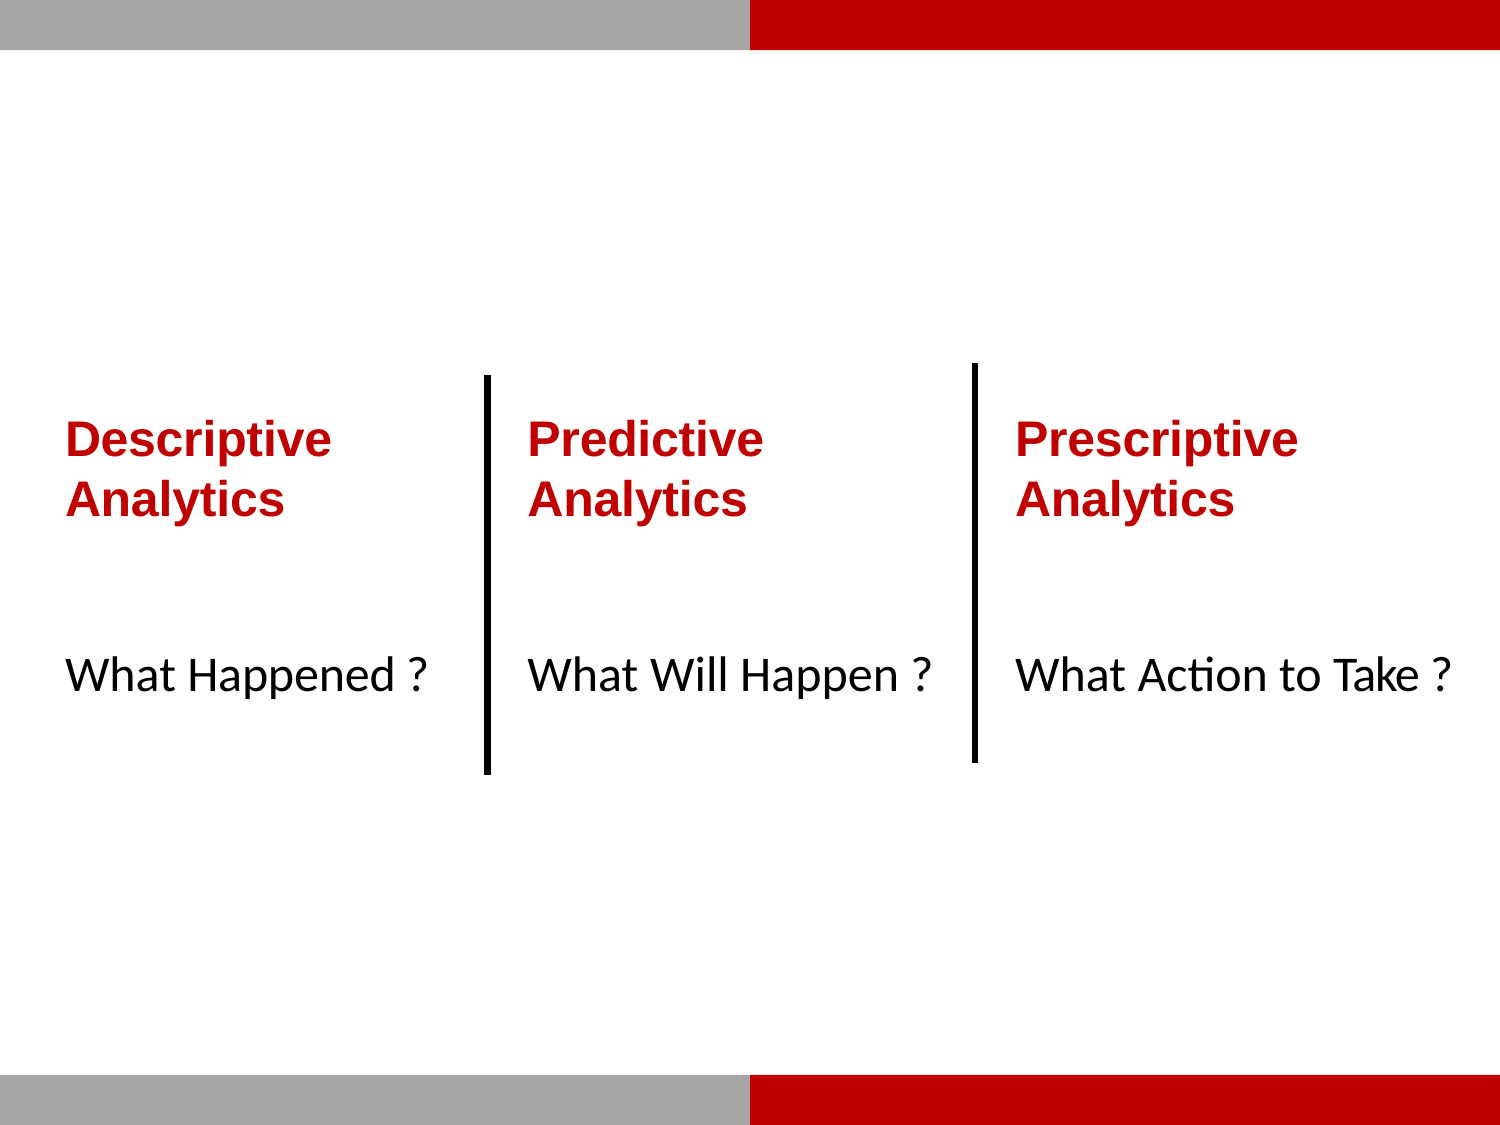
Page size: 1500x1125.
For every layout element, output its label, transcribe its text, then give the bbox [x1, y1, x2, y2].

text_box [0, 0, 1500, 51]
text_box Predictive Analytics [525, 404, 769, 527]
text_box What Will Happen ? [525, 639, 936, 702]
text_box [0, 1074, 1500, 1125]
text_box Descriptive Analytics [62, 404, 337, 527]
text_box What Action to Take ? [1013, 639, 1460, 702]
text_box What Happened ? [62, 639, 434, 702]
text_box Prescriptive Analytics [1013, 404, 1304, 527]
